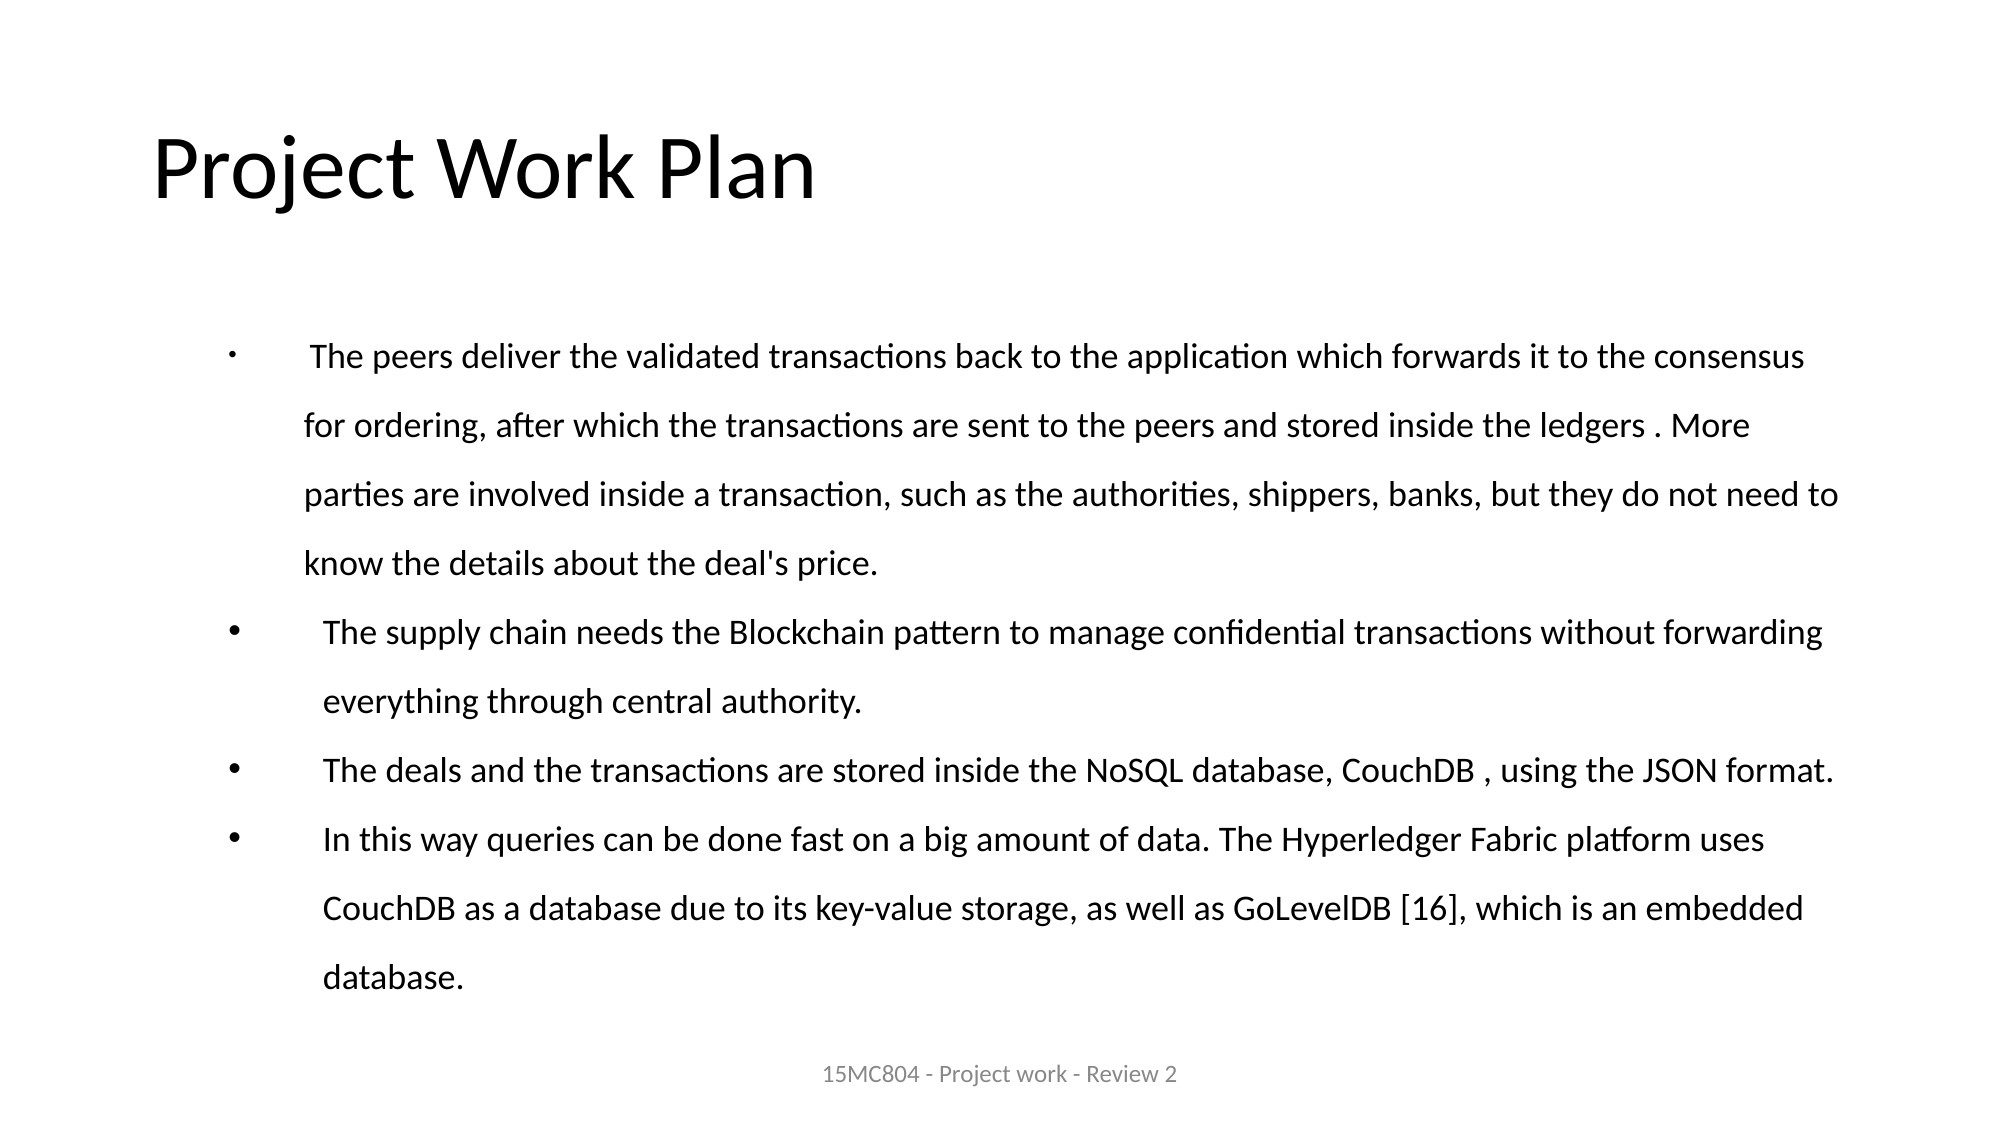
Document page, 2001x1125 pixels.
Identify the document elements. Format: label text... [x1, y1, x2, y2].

footer 15MC804 - Project work - Review 2 [662, 1042, 1338, 1103]
title Project Work Plan [137, 59, 1863, 278]
list The peers deliver the validated transactions back to the application which forwards it to the consensus for ordering, after which the transactions are sent to the peers and stored inside the ledgers . More parties are involved inside a transaction, such as the authorities, shippers, banks, but they do not need to know the details about the deal's price. The supply chain needs the Blockchain pattern to manage confidential transactions without forwarding everything through central authority. The deals and the transactions are stored inside the NoSQL database, CouchDB , using the JSON format. In this way queries can be done fast on a big amount of data. The Hyperledger Fabric platform uses CouchDB as a database due to its key-value storage, as well as GoLevelDB [16], which is an embedded database. [137, 299, 1863, 1014]
